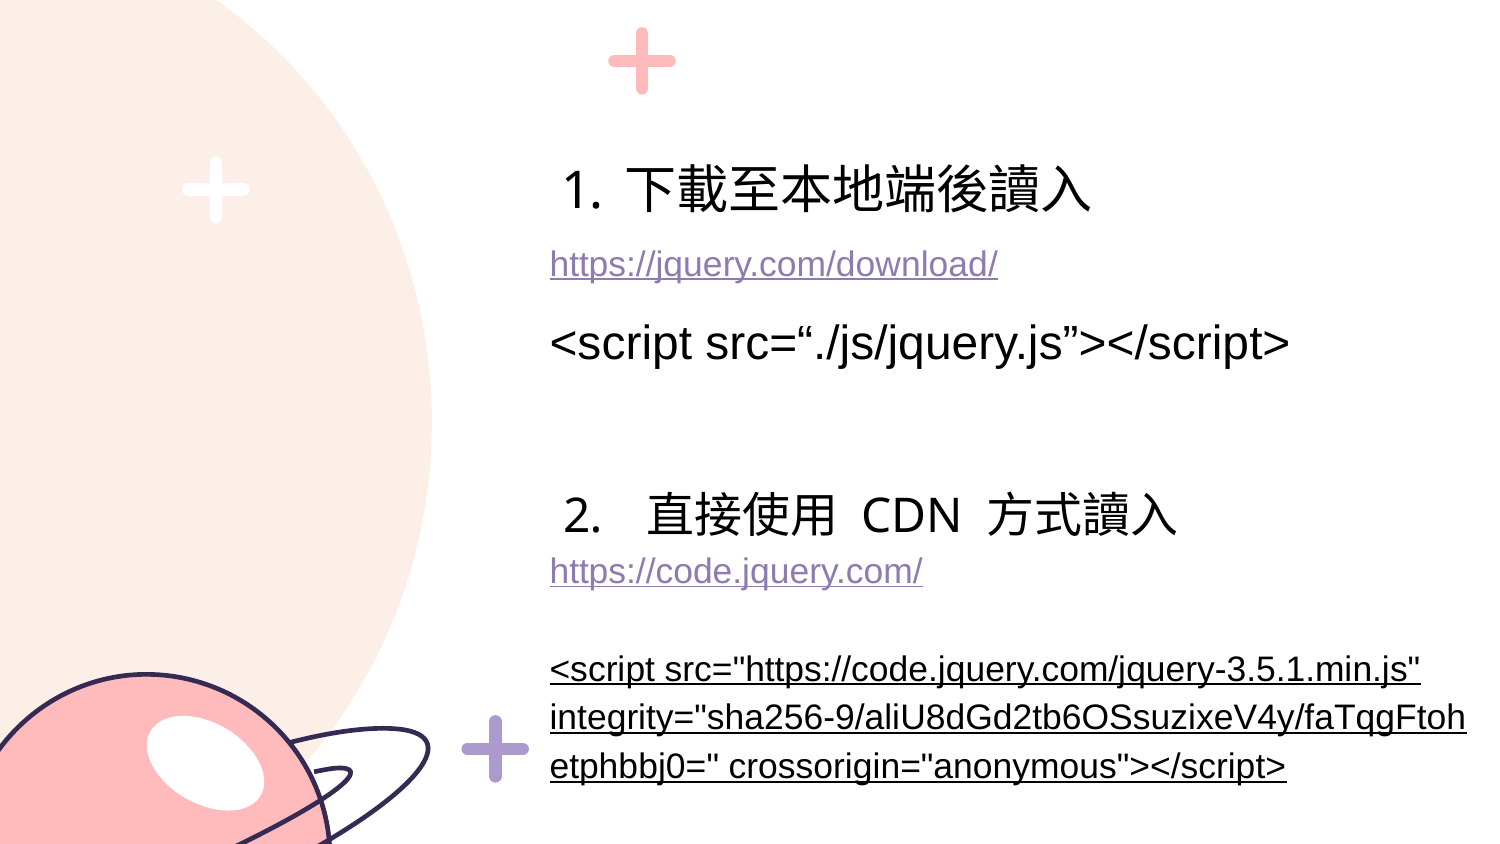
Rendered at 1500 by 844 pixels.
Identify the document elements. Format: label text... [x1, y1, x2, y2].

text_box 下載至本地端後讀入 https://jquery.com/download/ <script src=“./js/jquery.js”></script> 直接使用 CDN 方式讀入 https://code.jquery.com/ <script src="https://code.jquery.com/jquery-3.5.1.min.js" integrity="sha256-9/aliU8dGd2tb6OSsuzixeV4y/faTqgFtohetphbbj0=" crossorigin="anonymous"></script> [534, 110, 1500, 327]
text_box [0, 674, 468, 844]
